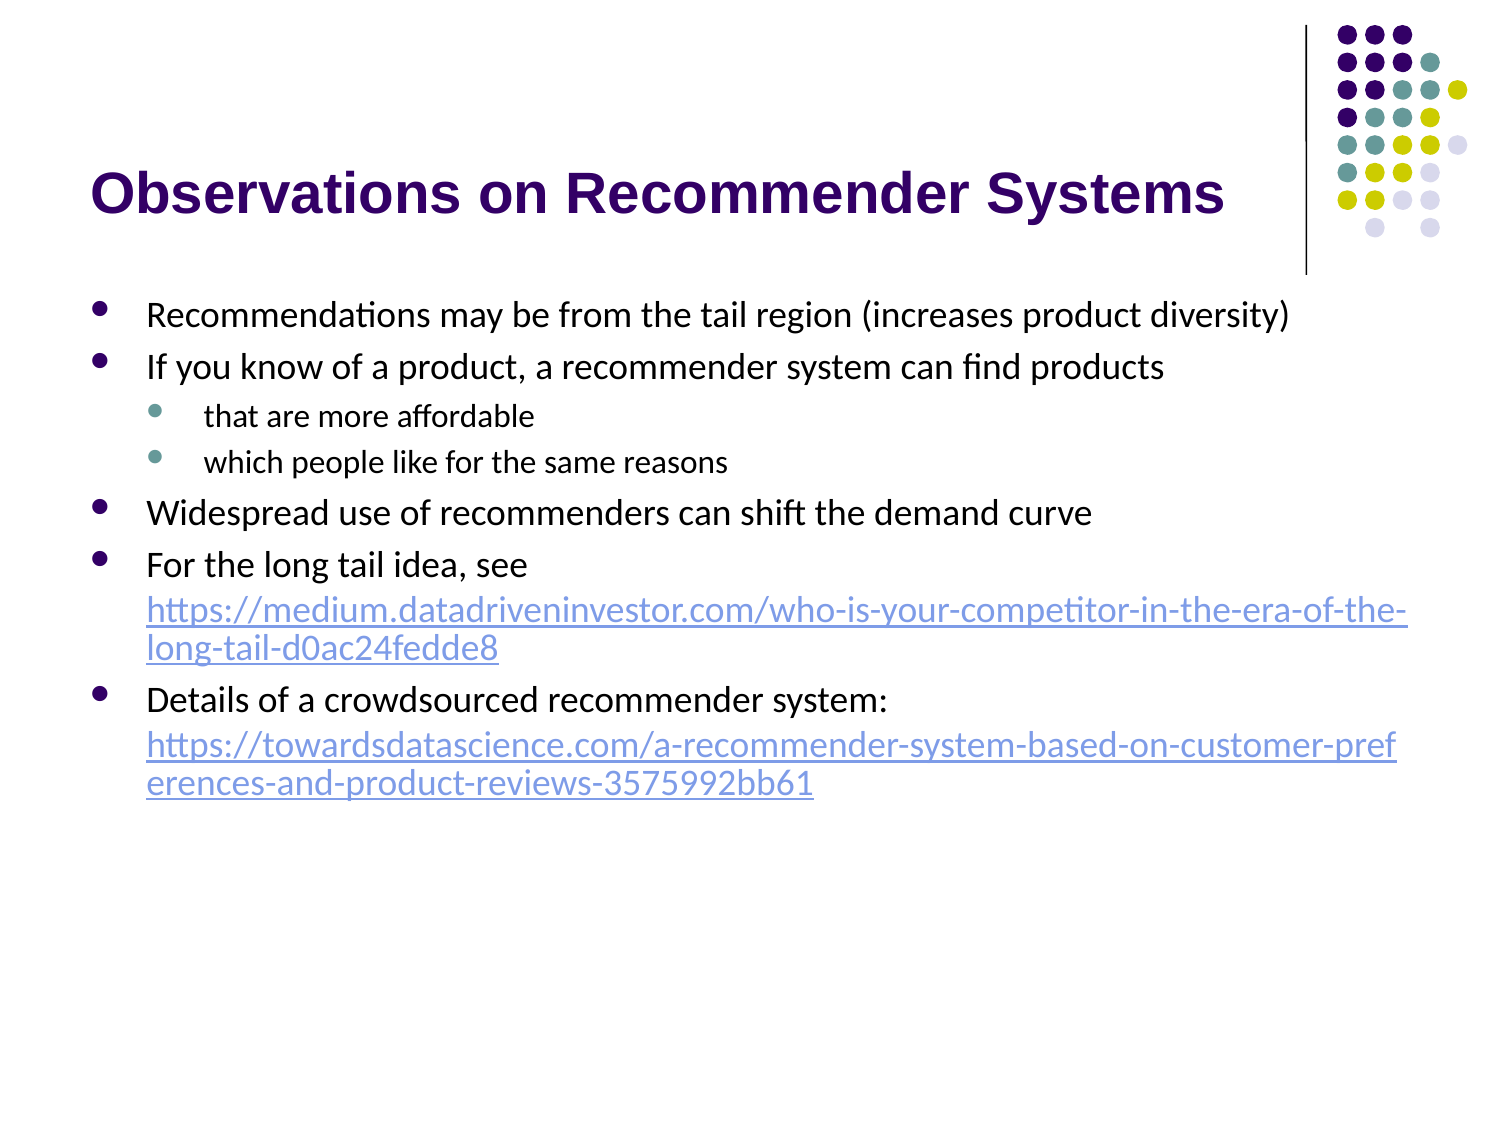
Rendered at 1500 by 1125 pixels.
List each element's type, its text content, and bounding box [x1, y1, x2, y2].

list Recommendations may be from the tail region (increases product diversity) If you know of a product, a recommender system can find products that are more affordable which people like for the same reasons Widespread use of recommenders can shift the demand curve For the long tail idea, see https://medium.datadriveninvestor.com/who-is-your-competitor-in-the-era-of-the-long-tail-d0ac24fedde8 Details of a crowdsourced recommender system: https://towardsdatascience.com/a-recommender-system-based-on-customer-preferences-and-product-reviews-3575992bb61 [74, 281, 1426, 1006]
title Observations on Recommender Systems [74, 19, 1313, 233]
